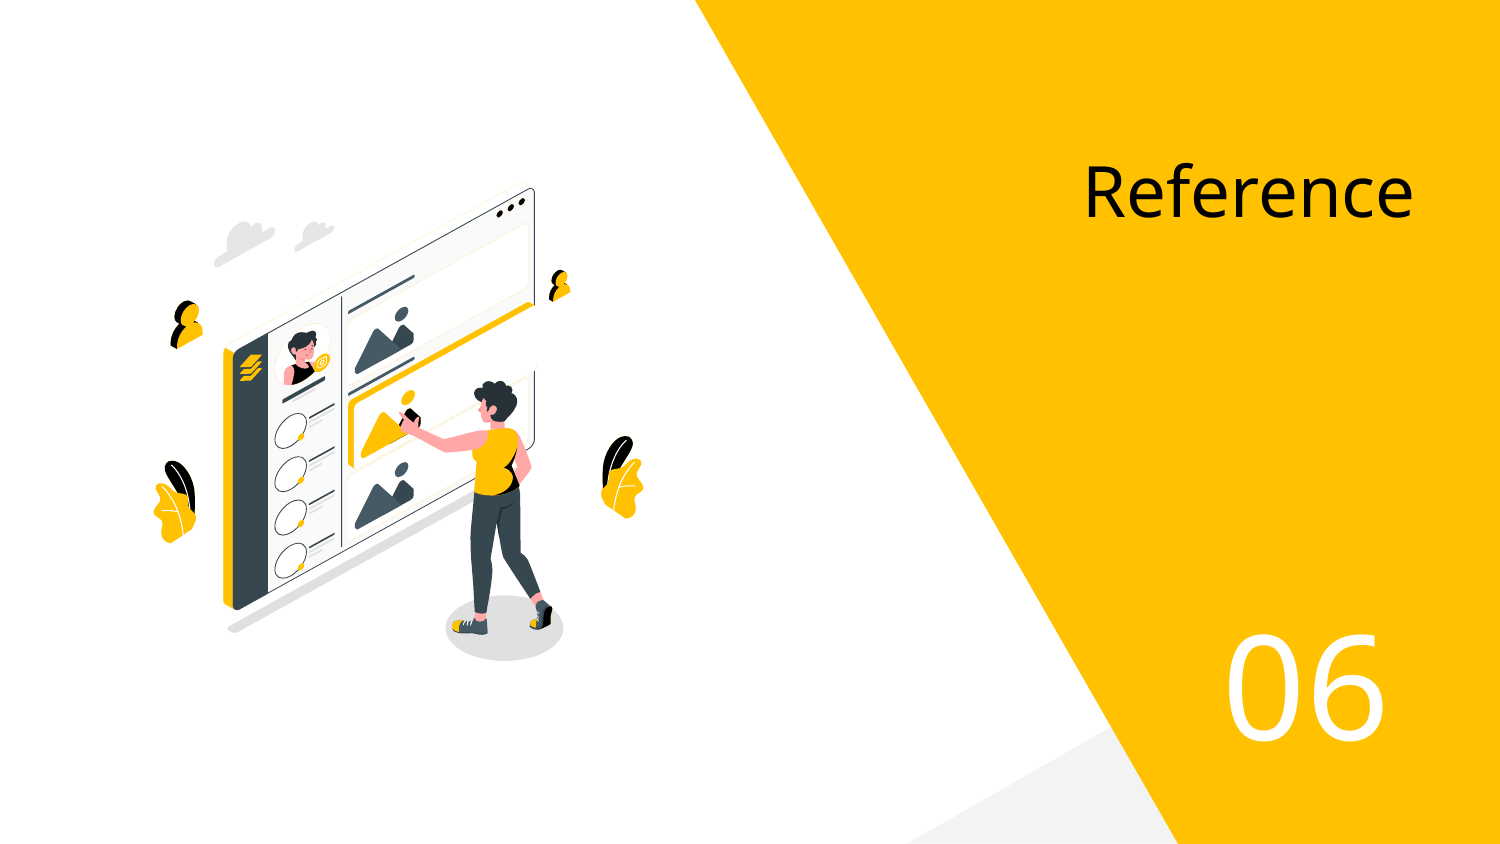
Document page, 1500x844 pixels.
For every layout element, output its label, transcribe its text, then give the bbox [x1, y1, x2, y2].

title 06 [1133, 622, 1405, 785]
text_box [152, 182, 645, 662]
title Reference [875, 131, 1432, 435]
